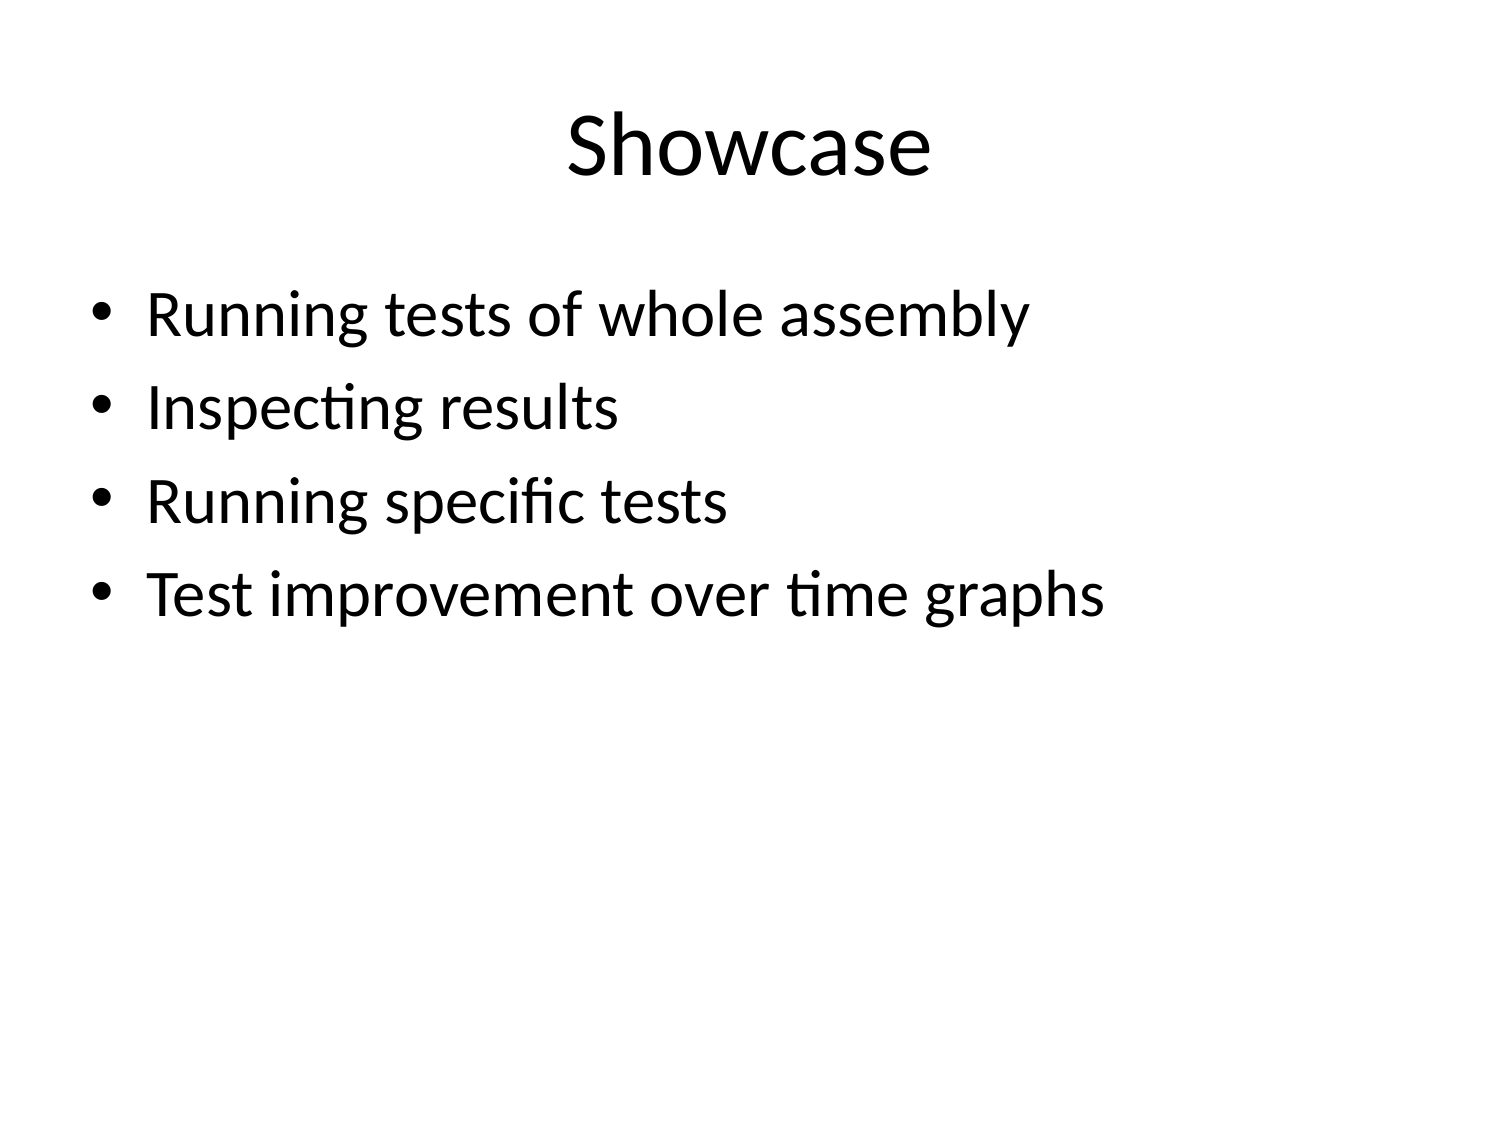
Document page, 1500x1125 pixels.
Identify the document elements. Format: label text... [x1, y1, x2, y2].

title Showcase [75, 45, 1425, 233]
list Running tests of whole assembly Inspecting results Running specific tests Test improvement over time graphs [75, 262, 1425, 1005]
